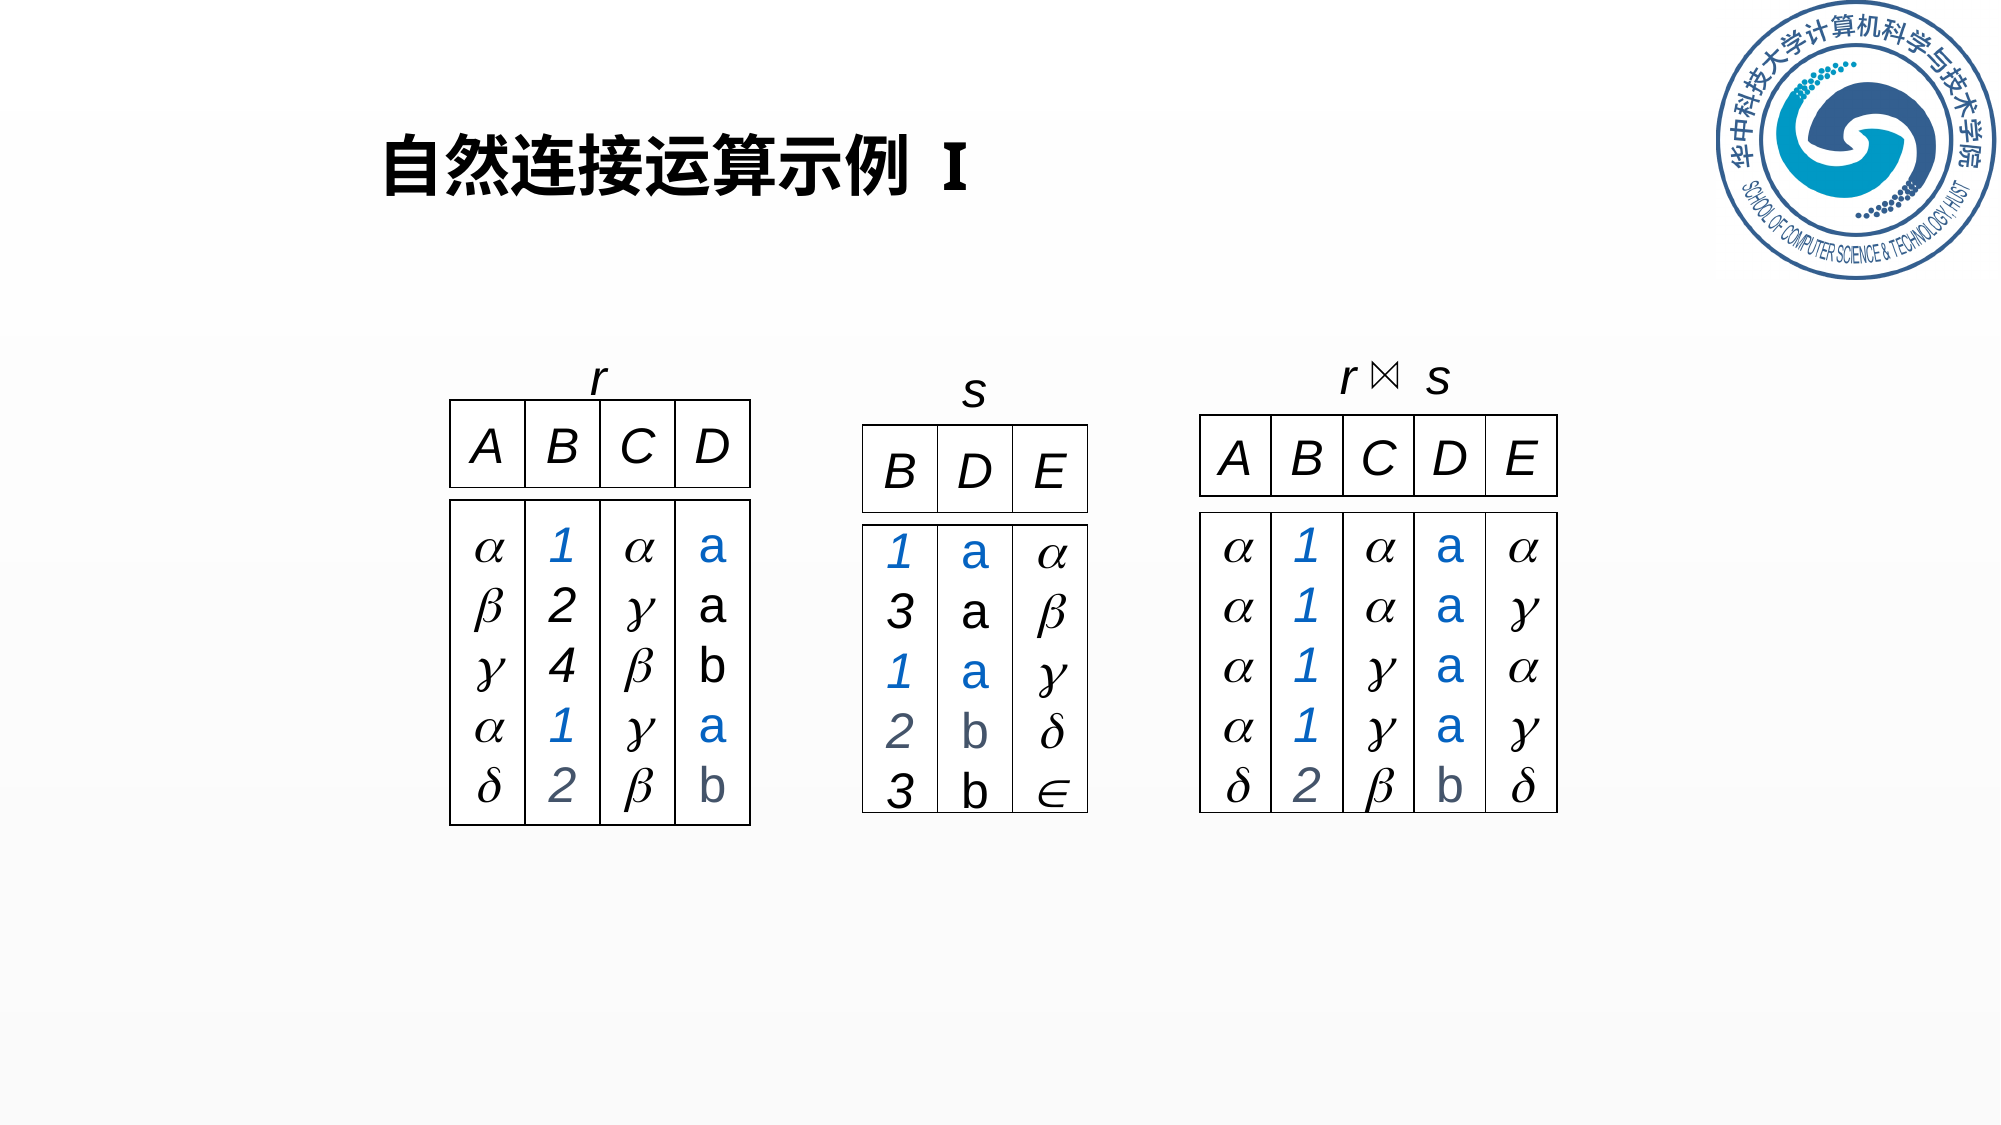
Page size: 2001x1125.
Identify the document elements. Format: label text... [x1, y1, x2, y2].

picture [1716, 0, 1999, 280]
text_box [449, 337, 750, 825]
title 自然连接运算示例 I [362, 99, 1638, 238]
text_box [862, 349, 1088, 813]
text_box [1199, 337, 1557, 813]
